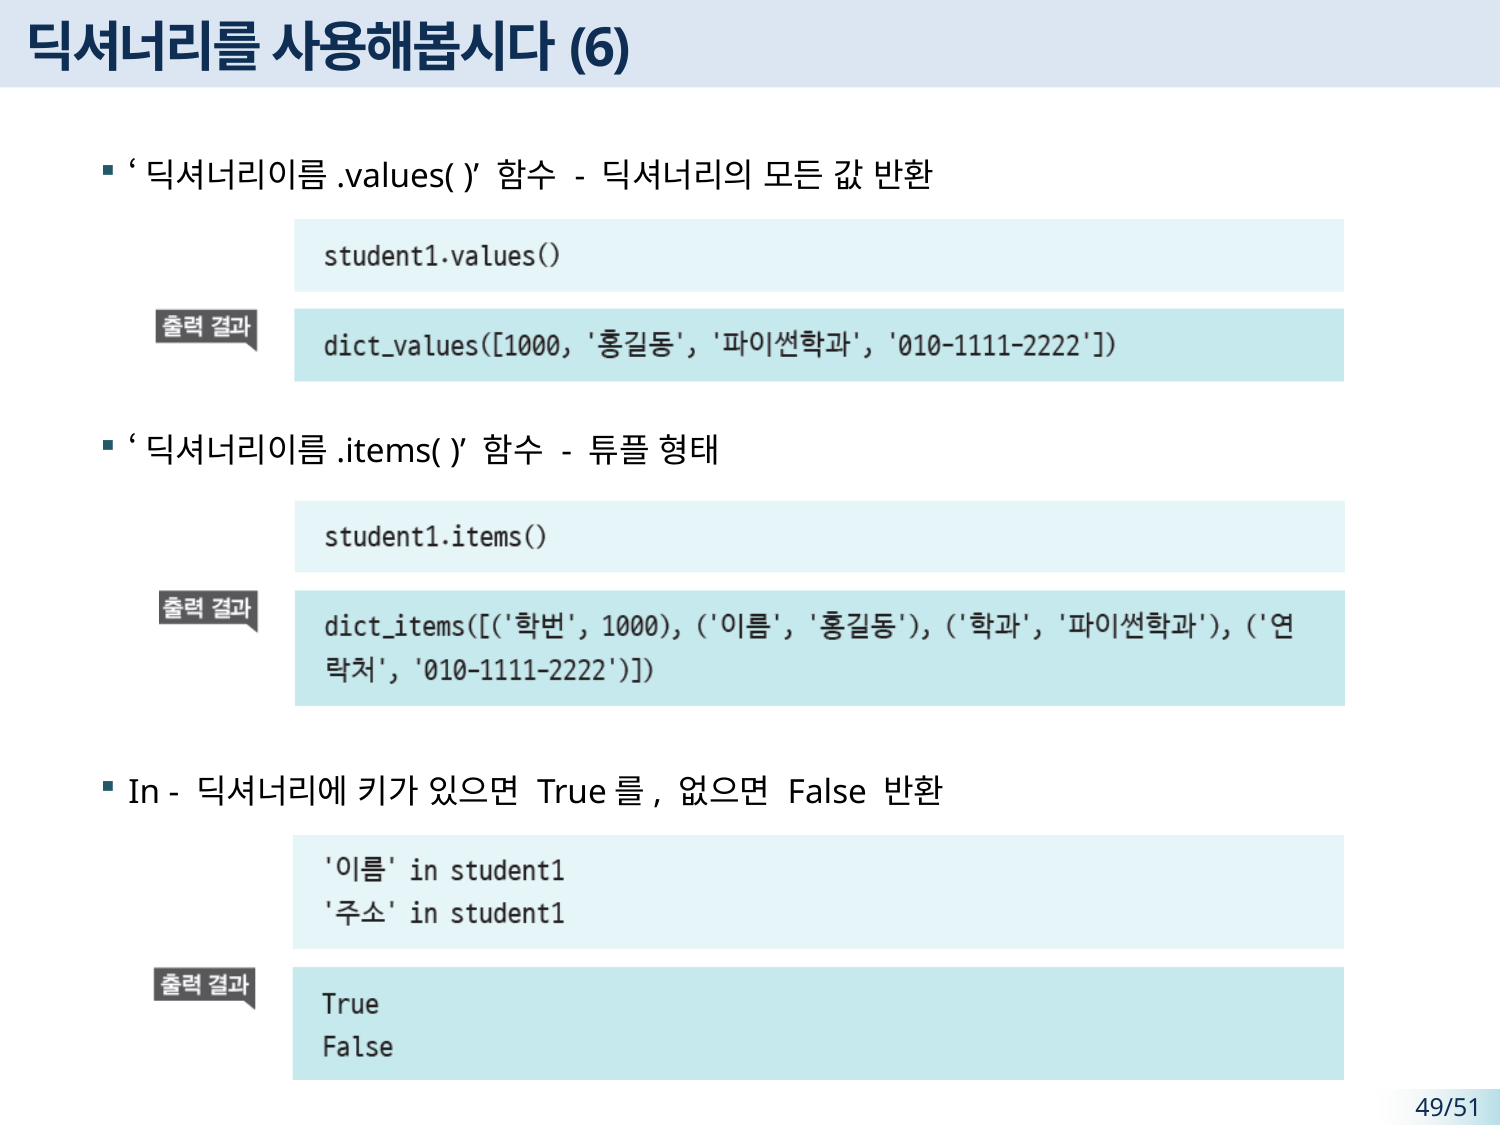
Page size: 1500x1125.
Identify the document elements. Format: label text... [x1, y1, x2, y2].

title 딕셔너리를 사용해봅시다(6) [10, 5, 1288, 84]
picture [151, 219, 1344, 384]
picture [152, 834, 1344, 1081]
list ‘딕셔너리이름.values( )’ 함수 - 딕셔너리의 모든 값 반환 ‘딕셔너리이름.items( )’ 함수 - 튜플 형태 In - 딕셔너리에 키가 있으면 True를, 없으면 False 반환 [10, 126, 1481, 1057]
picture [159, 491, 1345, 710]
